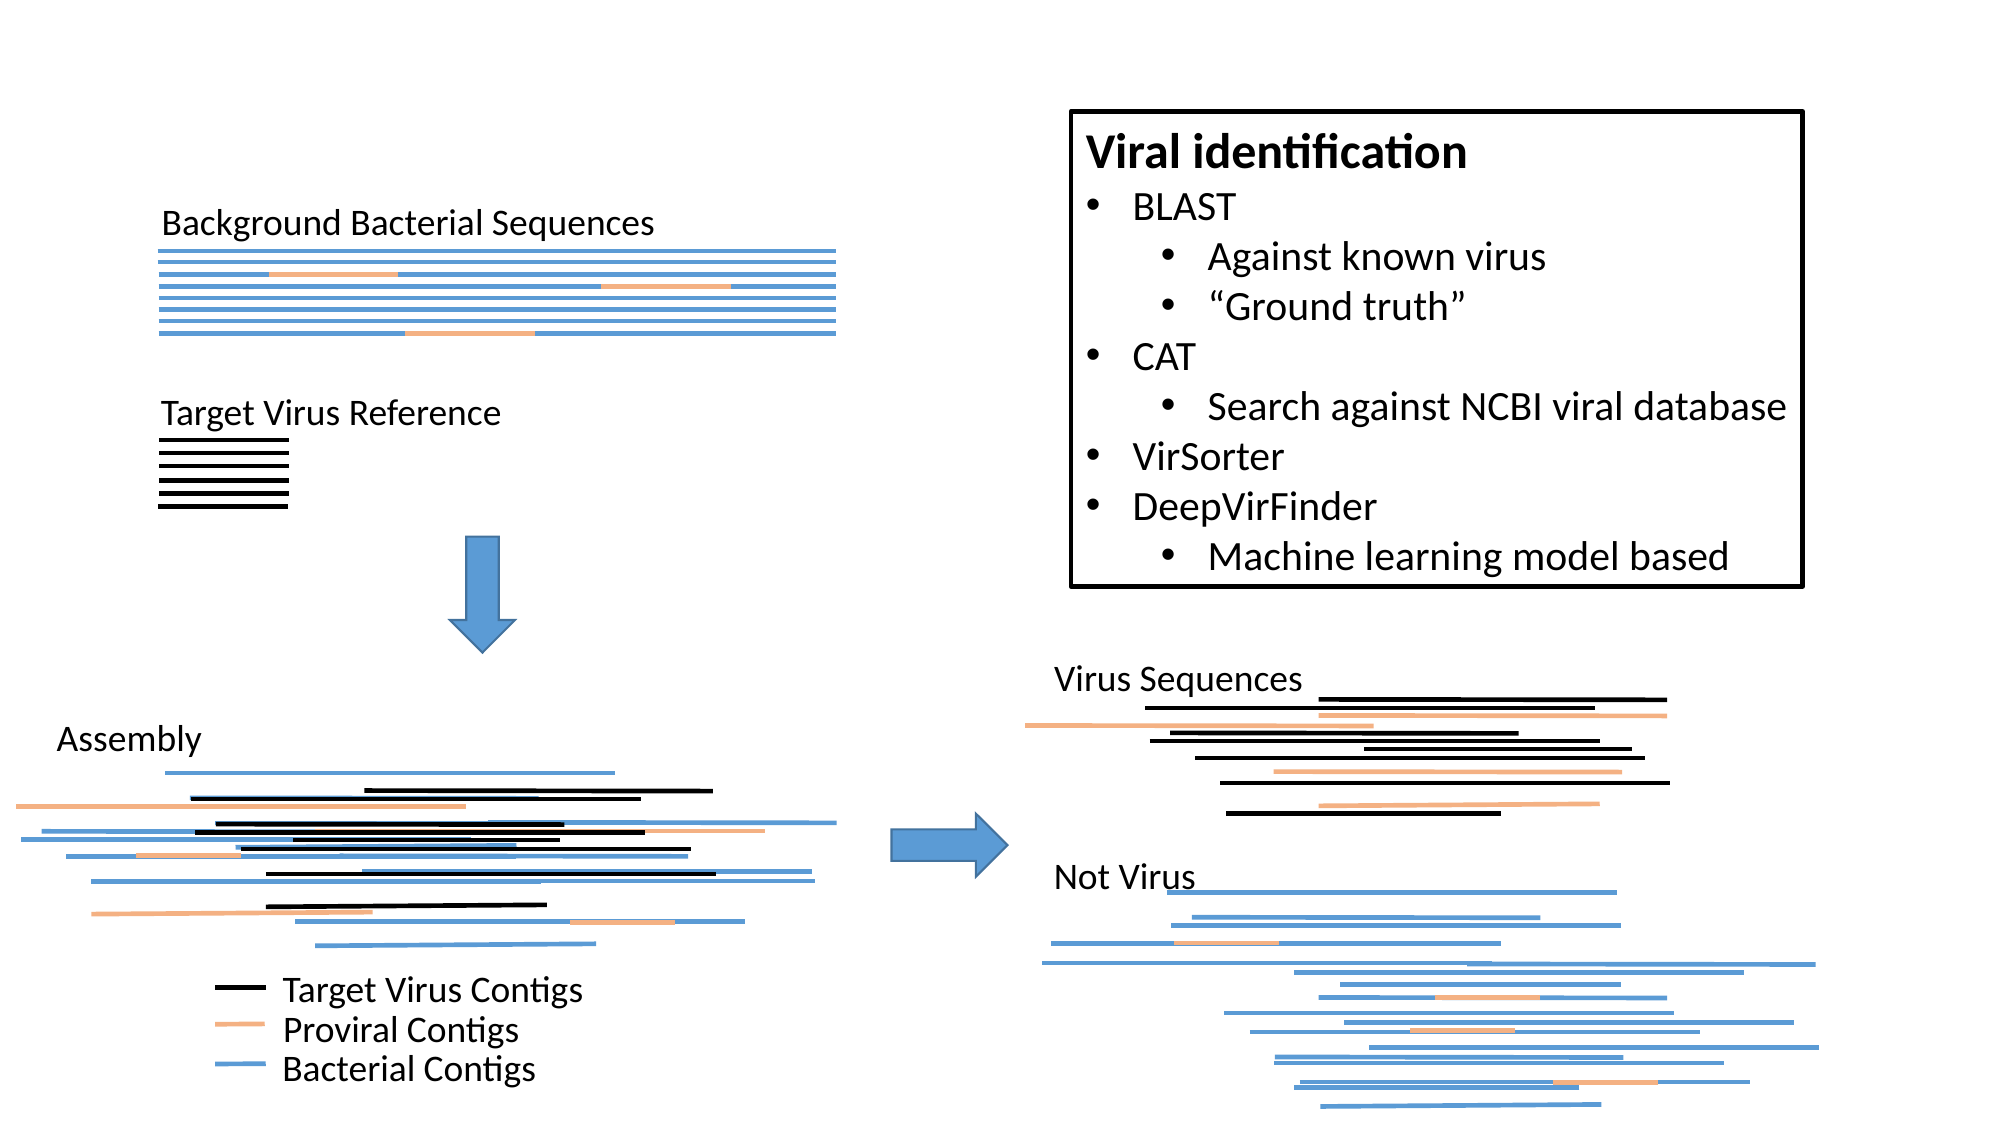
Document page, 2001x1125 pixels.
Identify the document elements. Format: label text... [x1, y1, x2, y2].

text_box Proviral Contigs [268, 1017, 535, 1058]
text_box Target Virus Reference [146, 380, 517, 440]
text_box Bacterial Contigs [267, 1036, 552, 1096]
text_box [890, 811, 1009, 880]
text_box Assembly [41, 706, 217, 766]
text_box Virus Sequences [1039, 646, 1319, 707]
text_box [447, 535, 518, 655]
text_box Viral identification BLAST Against known virus “Ground truth” CAT Search against NCBI viral database VirSorter DeepVirFinder Machine learning model based [1071, 111, 1803, 587]
text_box Background Bacterial Sequences [146, 190, 671, 251]
text_box Target Virus Contigs [267, 957, 599, 1017]
text_box Not Virus [1038, 844, 1211, 905]
